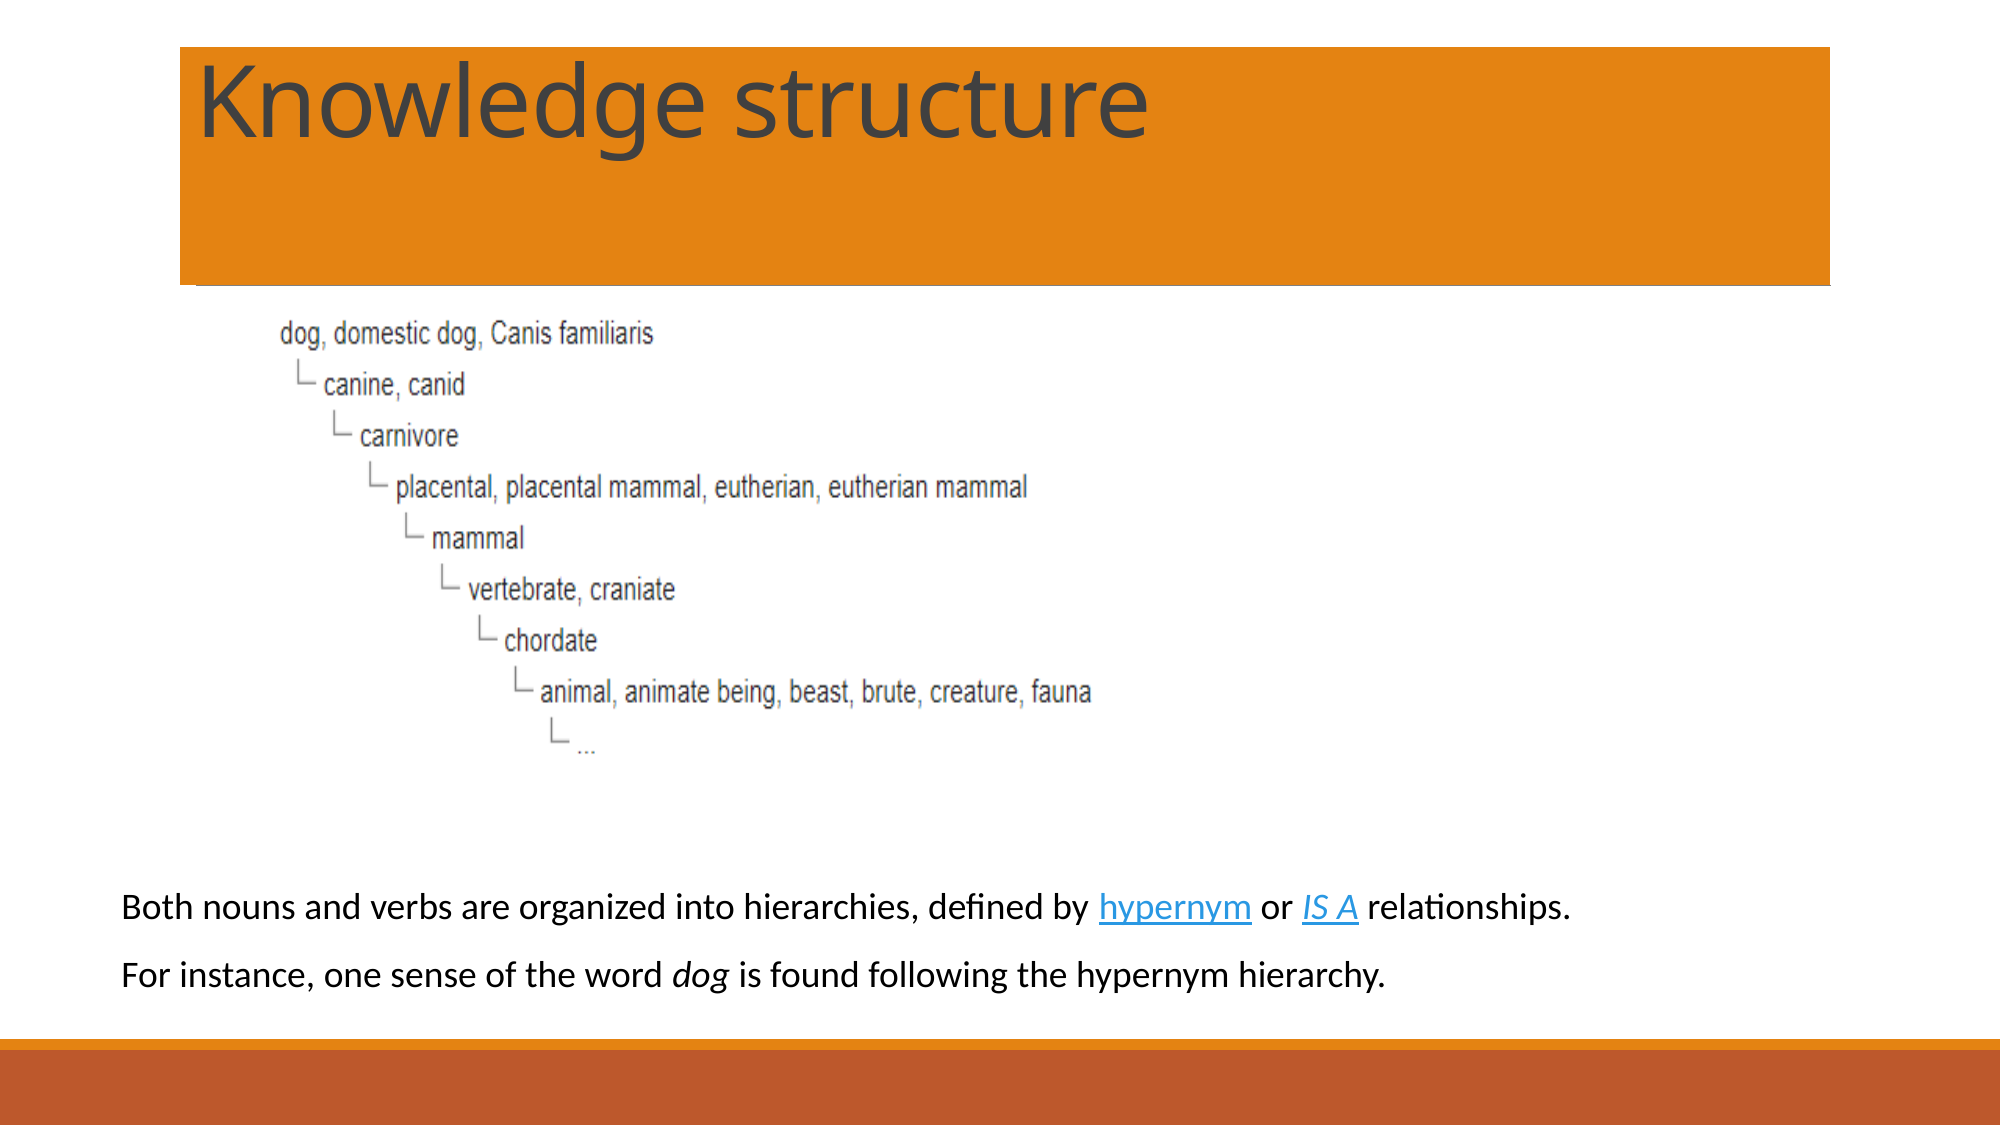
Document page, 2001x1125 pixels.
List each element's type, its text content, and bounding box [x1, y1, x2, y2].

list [257, 306, 1348, 770]
title Knowledge structure [180, 47, 1830, 285]
text_box Both nouns and verbs are organized into hierarchies, defined by hypernym or IS A relationships. For instance, one sense of the word dog is found following the hypernym hierarchy. [106, 852, 1863, 1047]
